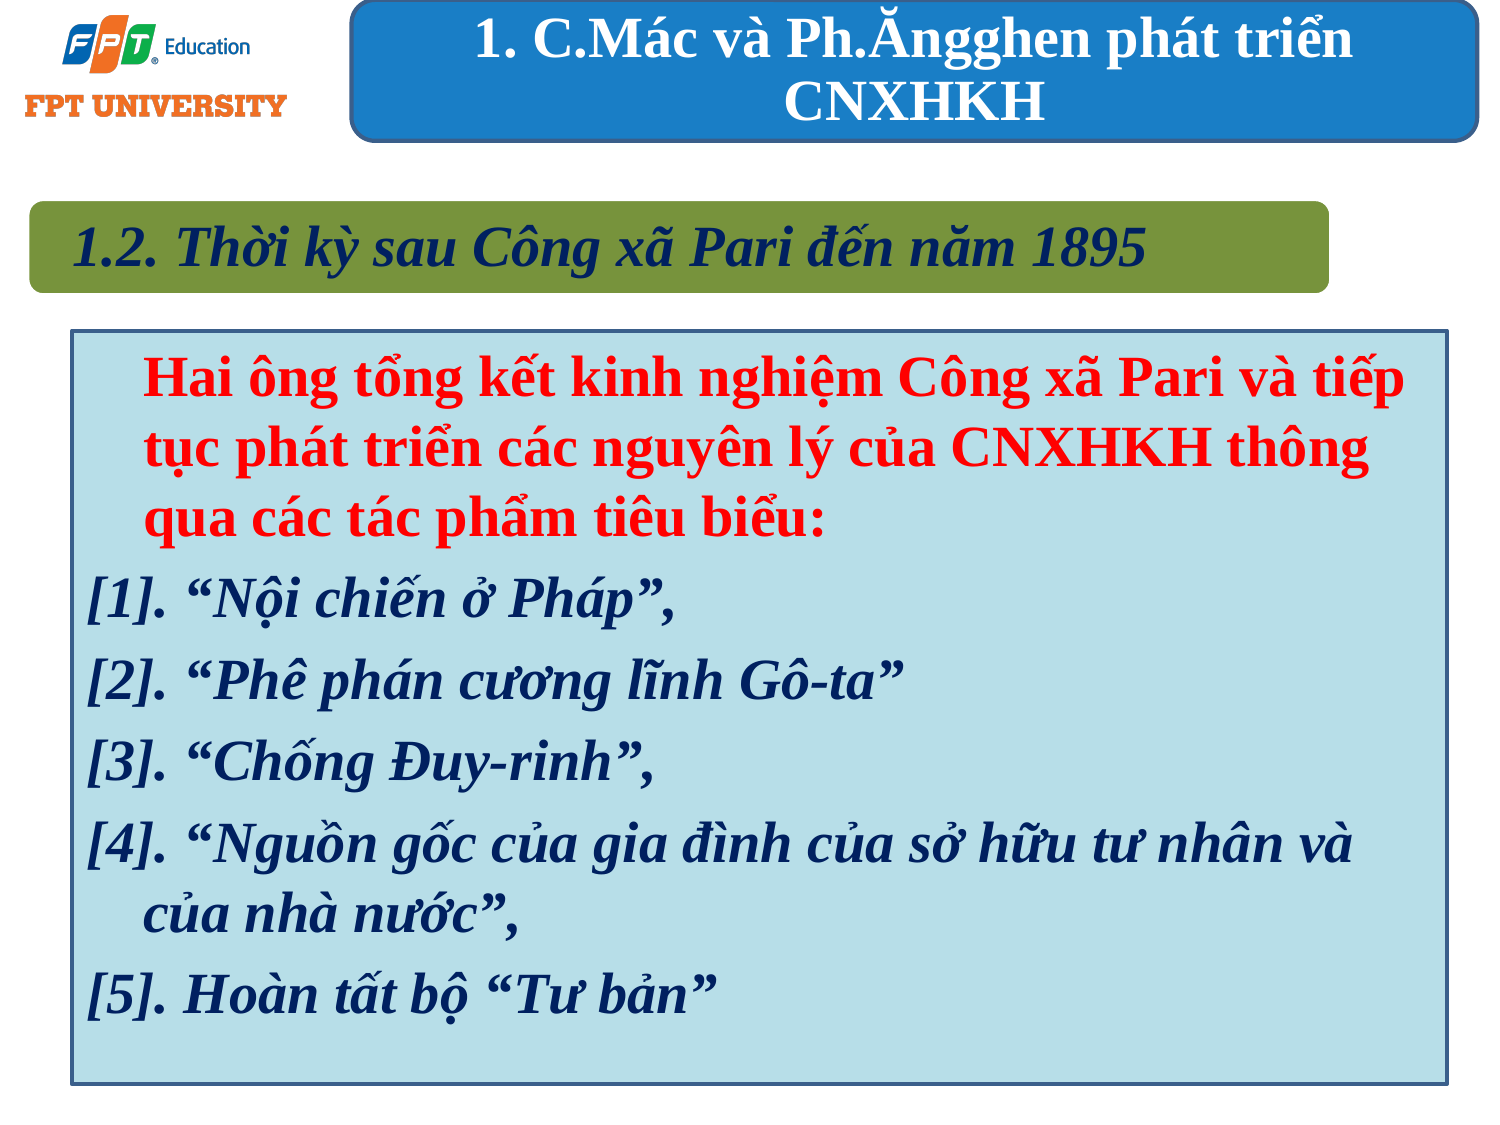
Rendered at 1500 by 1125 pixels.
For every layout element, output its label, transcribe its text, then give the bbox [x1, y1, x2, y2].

picture [25, 15, 287, 117]
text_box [27, 198, 1332, 296]
text_box 1. C.Mác và Ph.Ăngghen phát triển CNXHKH [349, 0, 1480, 143]
text_box Hai ông tổng kết kinh nghiệm Công xã Pari và tiếp tục phát triển các nguyên lý của CNXHKH thông qua các tác phẩm tiêu biểu: [1]. “Nội chiến ở Pháp”, [2]. “Phê phán cương lĩnh Gô-ta” [3]. “Chống Đuy-rinh”, [4]. “Nguồn gốc của gia đình của sở hữu tư nhân và của nhà nước”, [5]. Hoàn tất bộ “Tư bản” [71, 330, 1447, 1085]
